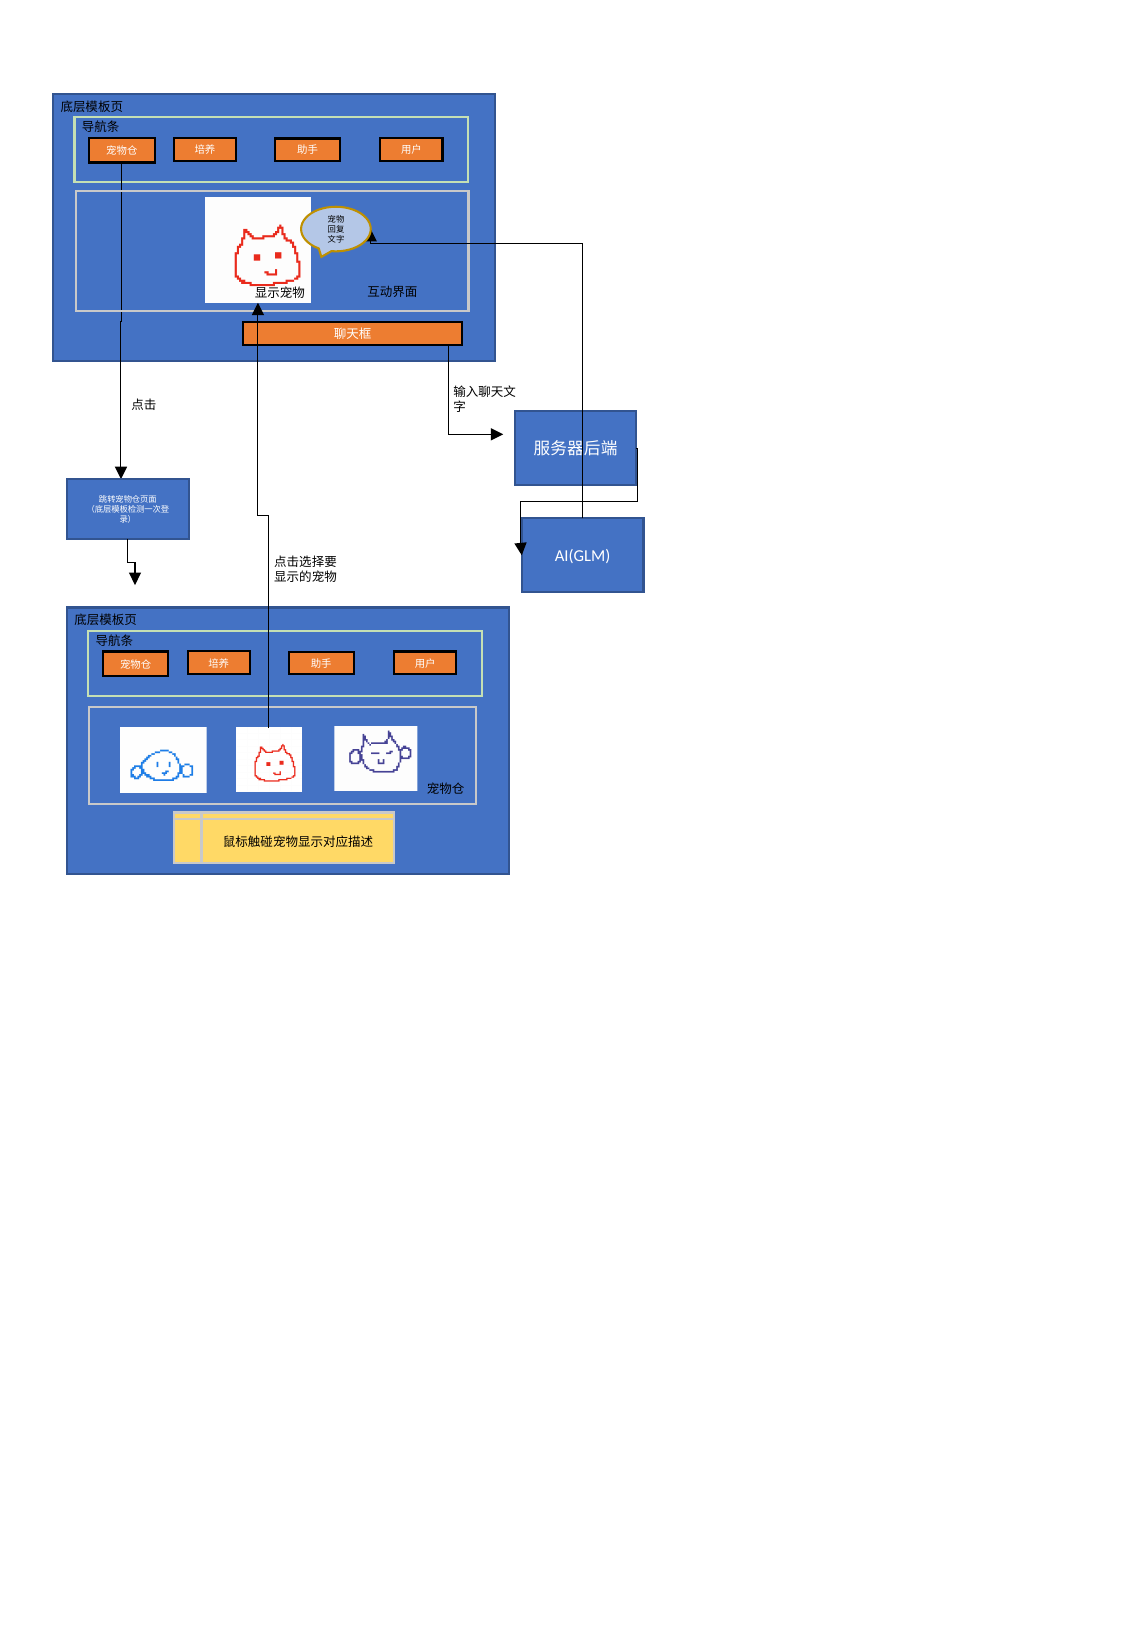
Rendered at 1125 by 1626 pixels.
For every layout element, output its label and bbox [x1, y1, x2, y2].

text_box [45, 91, 644, 875]
